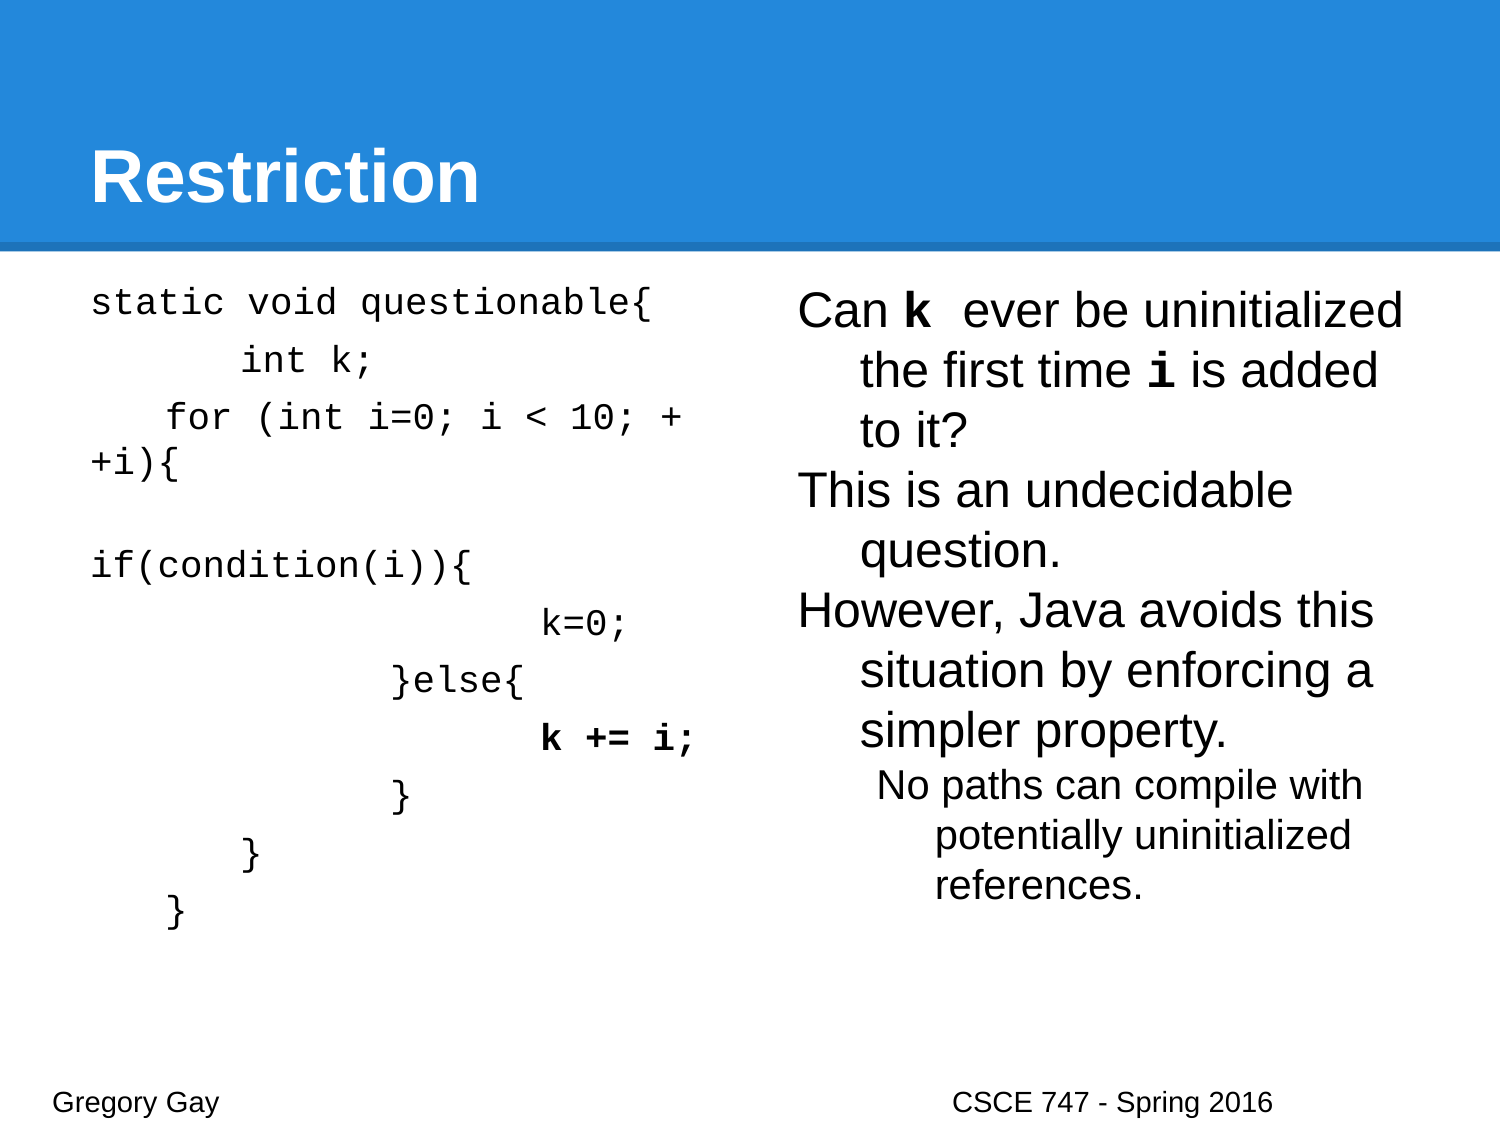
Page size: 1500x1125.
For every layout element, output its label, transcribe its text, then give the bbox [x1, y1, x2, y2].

list static void questionable{ int k; for (int i=0; i < 10; ++i){ if(condition(i)){ k=0; }else{ k += i; } } } [75, 262, 731, 1068]
list Can k ever be uninitialized the first time i is added to it? This is an undecidable question. However, Java avoids this situation by enforcing a simpler property. No paths can compile with potentially uninitialized references. [769, 262, 1425, 1078]
text_box Gregory Gay CSCE 747 - Spring 2016 43 [37, 1068, 1463, 1114]
title Restriction [75, 45, 1425, 233]
